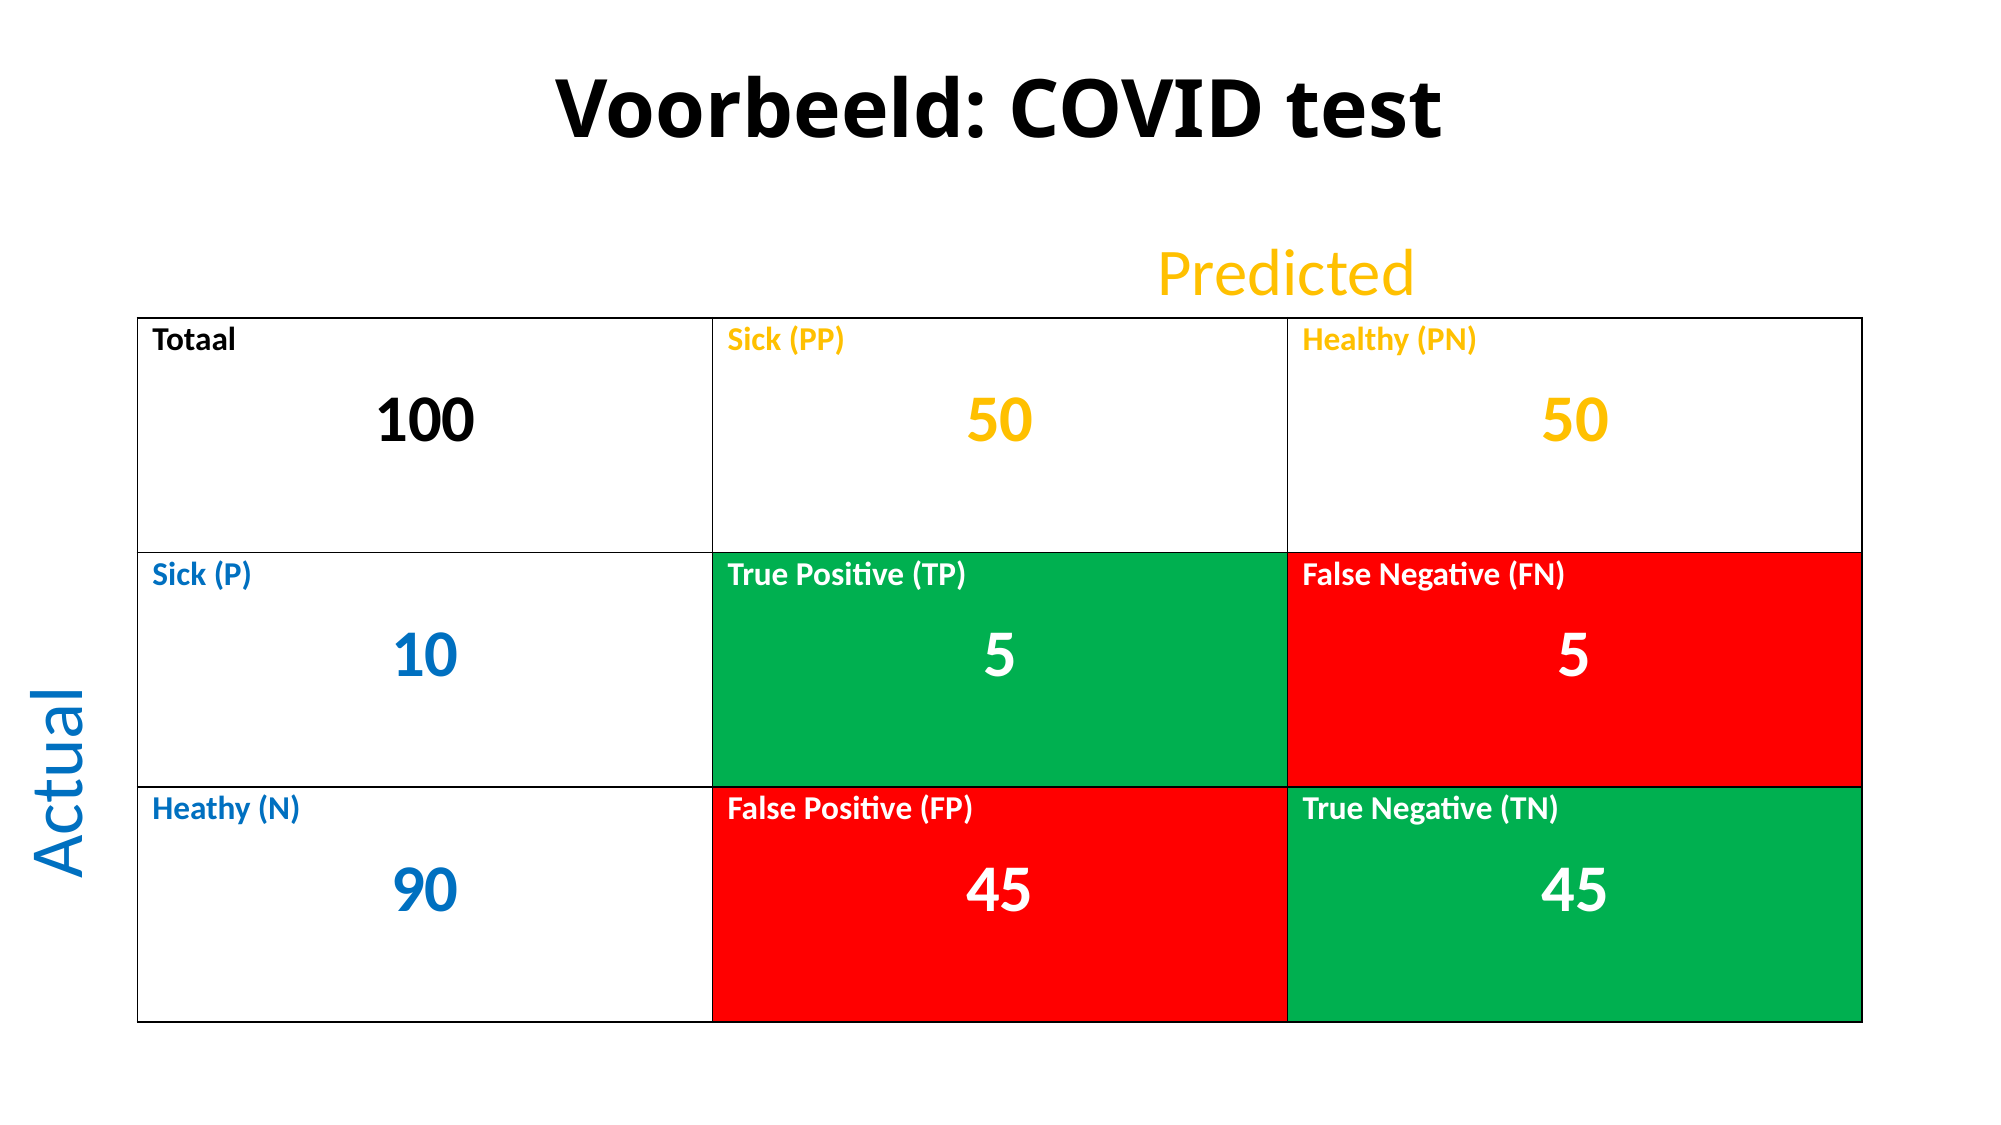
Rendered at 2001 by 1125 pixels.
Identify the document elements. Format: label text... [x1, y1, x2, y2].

table_cell True Negative (TN) 45 [1288, 788, 1861, 1021]
table_cell True Positive (TP) 5 [713, 553, 1287, 786]
table_cell False Positive (FP) 45 [713, 788, 1287, 1021]
table_header Sick (PP) 50 [713, 319, 1287, 552]
title Voorbeeld: COVID test [137, 59, 1863, 163]
table_header Healthy (PN) 50 [1288, 319, 1861, 552]
table_header Totaal 100 [138, 319, 712, 552]
table_cell False Negative (FN) 5 [1288, 553, 1861, 786]
text_box Actual [0, 671, 105, 894]
table_cell Heathy (N) 90 [138, 788, 712, 1021]
text_box Predicted [1142, 221, 1432, 317]
table_cell Sick (P) 10 [138, 553, 712, 786]
